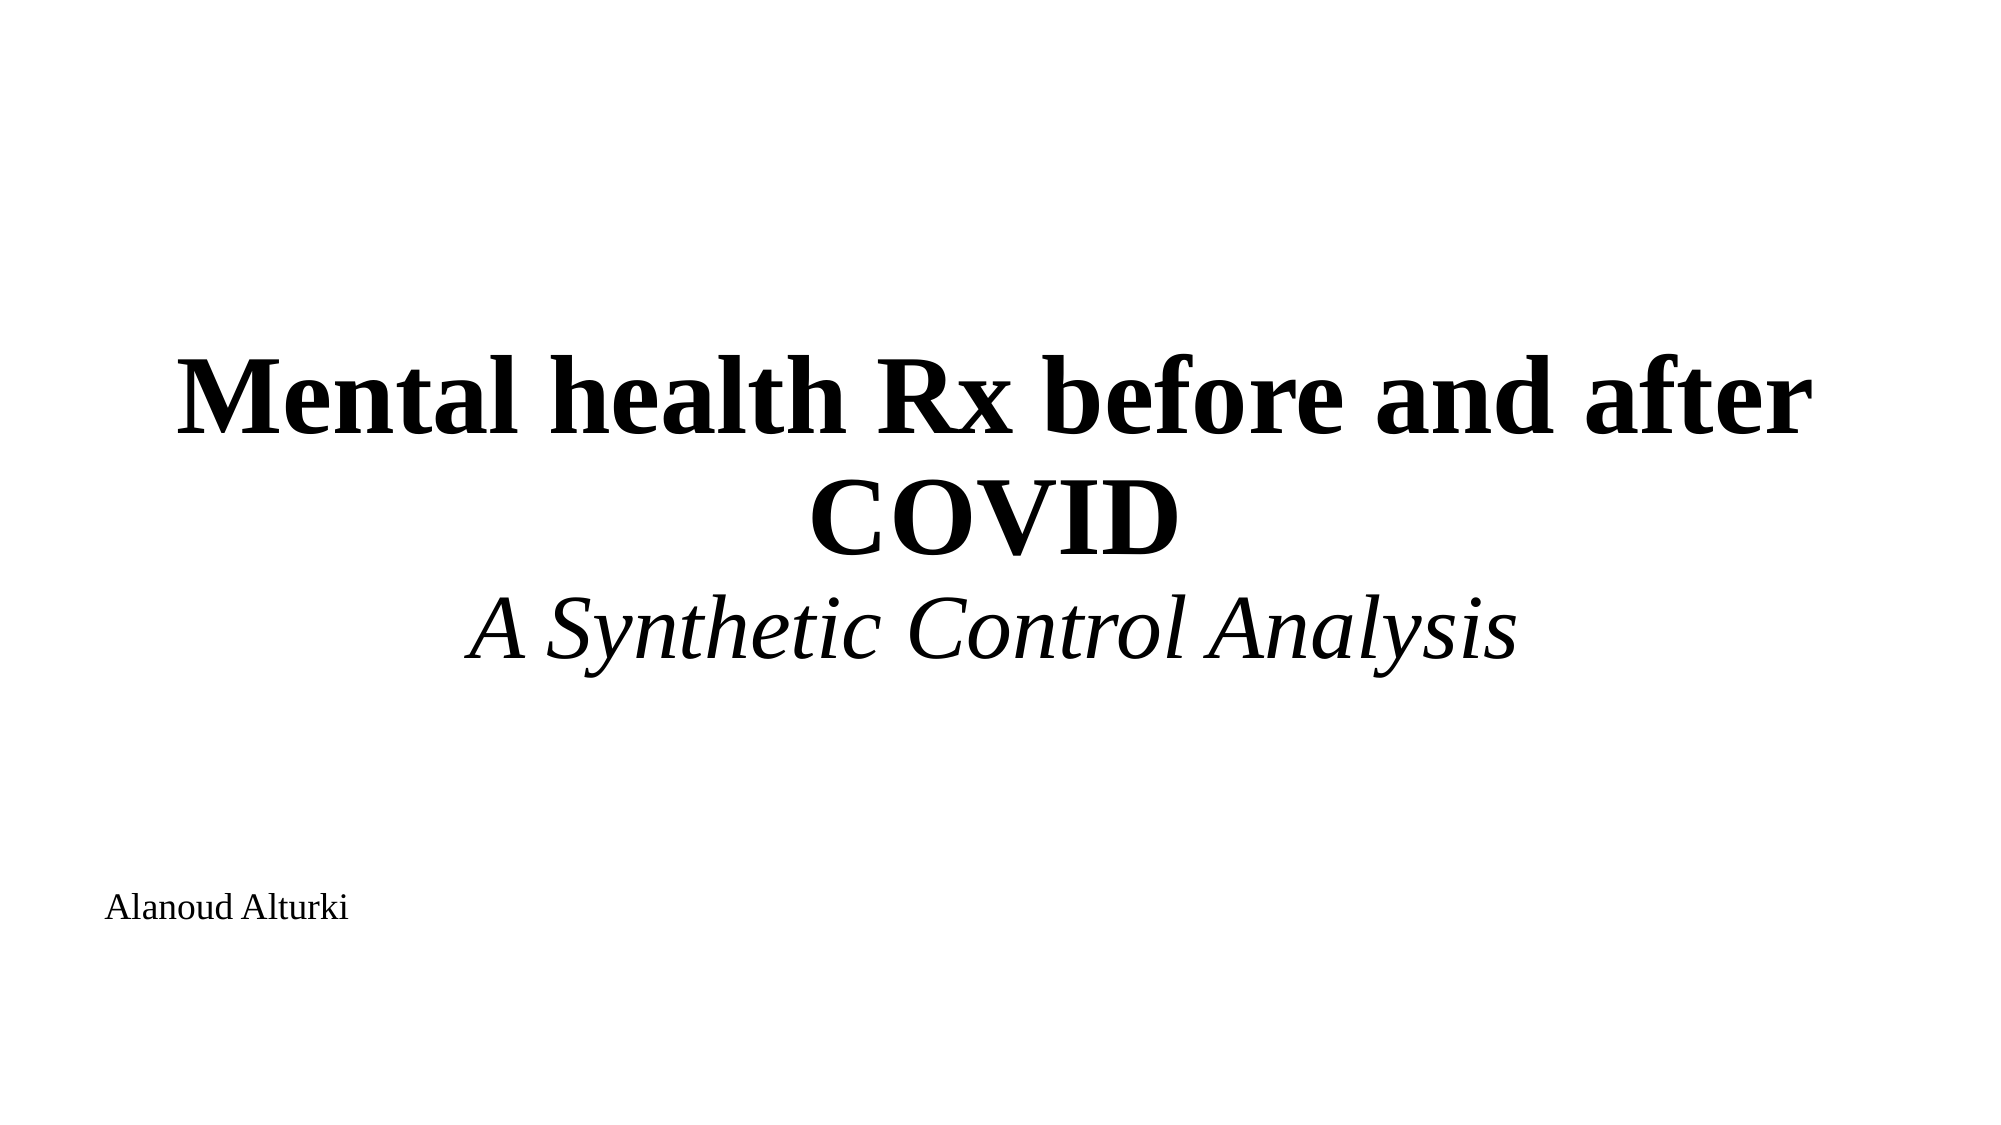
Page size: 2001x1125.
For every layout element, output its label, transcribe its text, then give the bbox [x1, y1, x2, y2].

text_box Alanoud Alturki [89, 874, 773, 1048]
title Mental health Rx before and after COVID A Synthetic Control Analysis [96, 235, 1895, 686]
